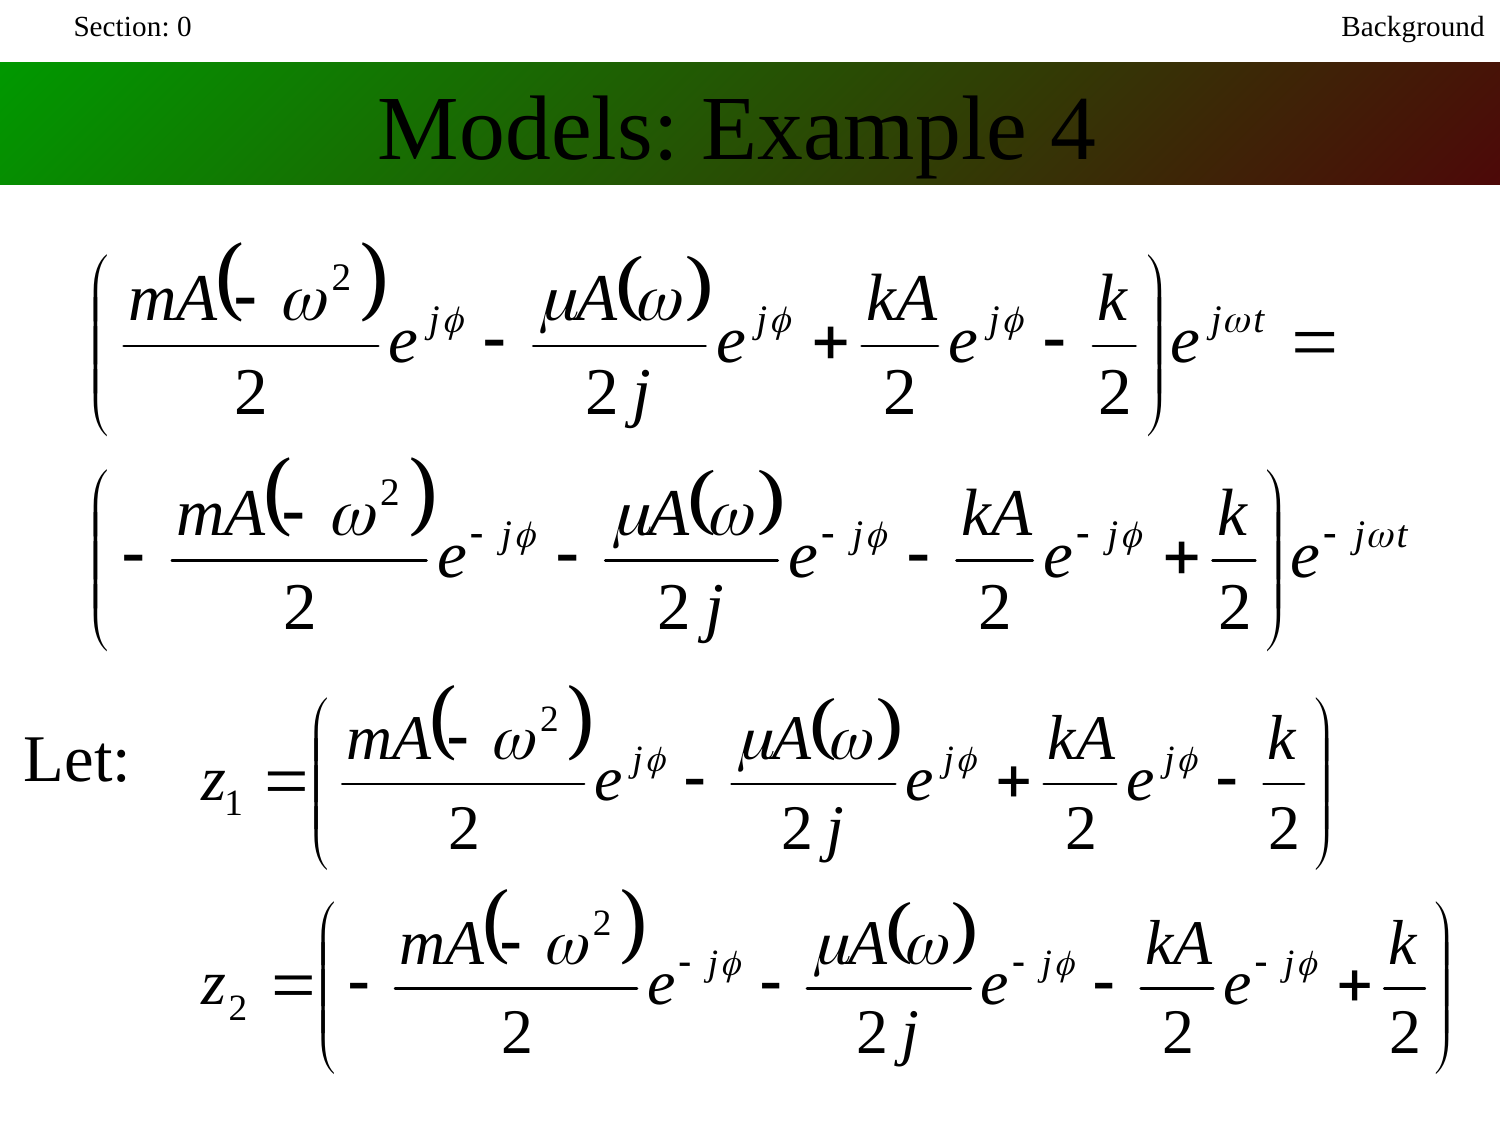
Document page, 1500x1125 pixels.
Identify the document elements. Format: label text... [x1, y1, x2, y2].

text_box Section: 0 [0, 0, 266, 50]
text_box [0, 62, 99, 185]
text_box Models: Example 4 [99, 59, 1375, 188]
text_box Background [1234, 0, 1500, 50]
text_box Let: [8, 707, 183, 803]
text_box [1375, 62, 1500, 185]
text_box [80, 241, 1425, 666]
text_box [188, 684, 1472, 1088]
